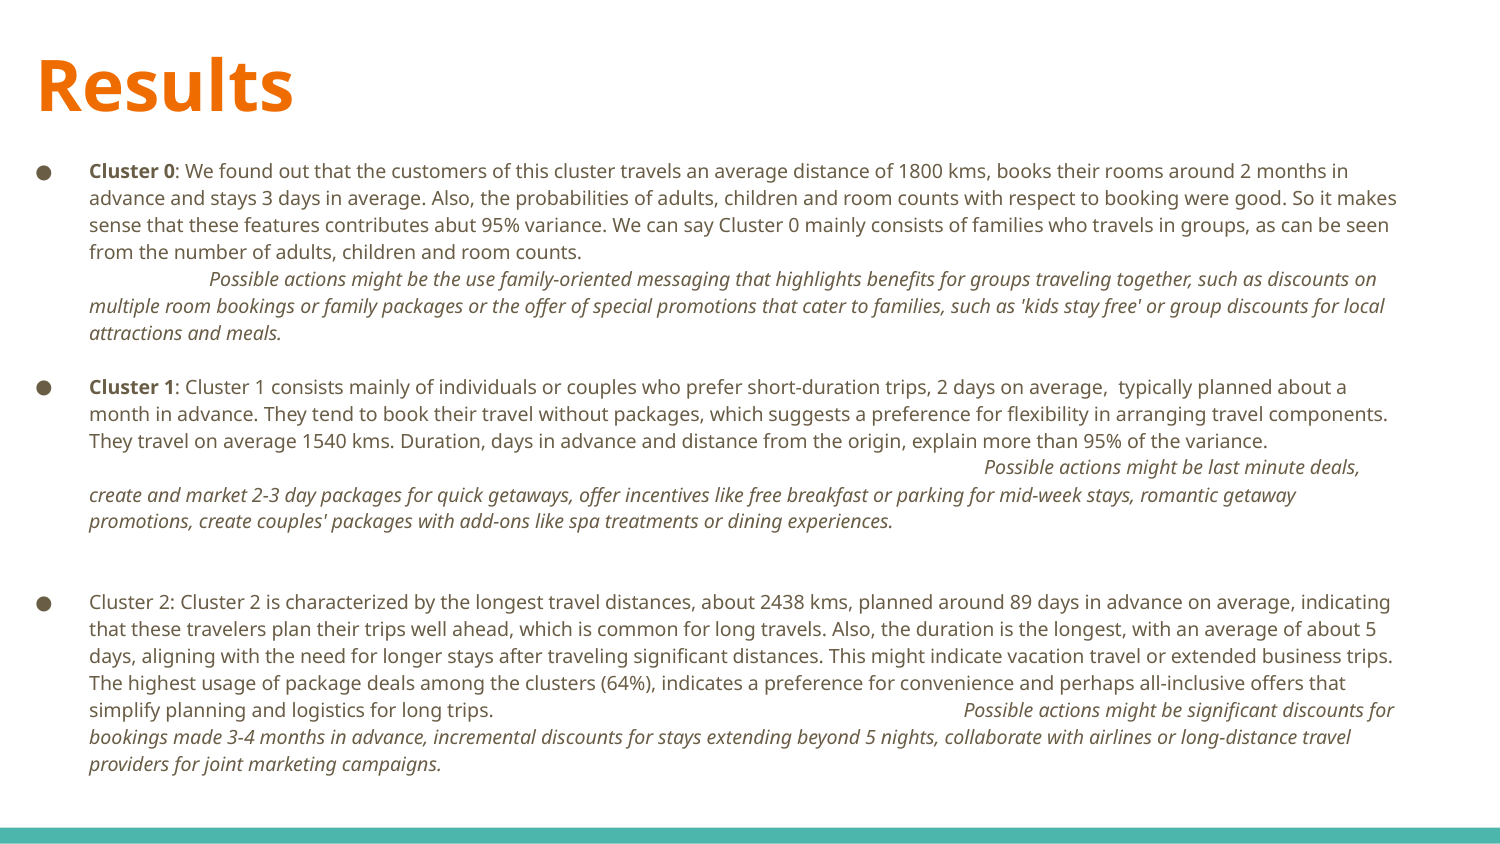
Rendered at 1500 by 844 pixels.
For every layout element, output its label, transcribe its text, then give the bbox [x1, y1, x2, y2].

list Cluster 0: We found out that the customers of this cluster travels an average distance of 1800 kms, books their rooms around 2 months in advance and stays 3 days in average. Also, the probabilities of adults, children and room counts with respect to booking were good. So it makes sense that these features contributes abut 95% variance. We can say Cluster 0 mainly consists of families who travels in groups, as can be seen from the number of adults, children and room counts. Possible actions might be the use family-oriented messaging that highlights benefits for groups traveling together, such as discounts on multiple room bookings or family packages or the offer of special promotions that cater to families, such as 'kids stay free' or group discounts for local attractions and meals. Cluster 1: Cluster 1 consists mainly of individuals or couples who prefer short-duration trips, 2 days on average, typically planned about a month in advance. They tend to book their travel without packages, which suggests a preference for flexibility in arranging travel components. They travel on average 1540 kms. Duration, days in advance and distance from the origin, explain more than 95% of the variance. Possible actions might be last minute deals, create and market 2-3 day packages for quick getaways, offer incentives like free breakfast or parking for mid-week stays, romantic getaway promotions, create couples' packages with add-ons like spa treatments or dining experiences. Cluster 2: Cluster 2 is characterized by the longest travel distances, about 2438 kms, planned around 89 days in advance on average, indicating that these travelers plan their trips well ahead, which is common for long travels. Also, the duration is the longest, with an average of about 5 days, aligning with the need for longer stays after traveling significant distances. This might indicate vacation travel or extended business trips. The highest usage of package deals among the clusters (64%), indicates a preference for convenience and perhaps all-inclusive offers that simplify planning and logistics for long trips. Possible actions might be significant discounts for bookings made 3-4 months in advance, incremental discounts for stays extending beyond 5 nights, collaborate with airlines or long-distance travel providers for joint marketing campaigns. [20, 140, 1418, 793]
title Results [20, 24, 1418, 140]
